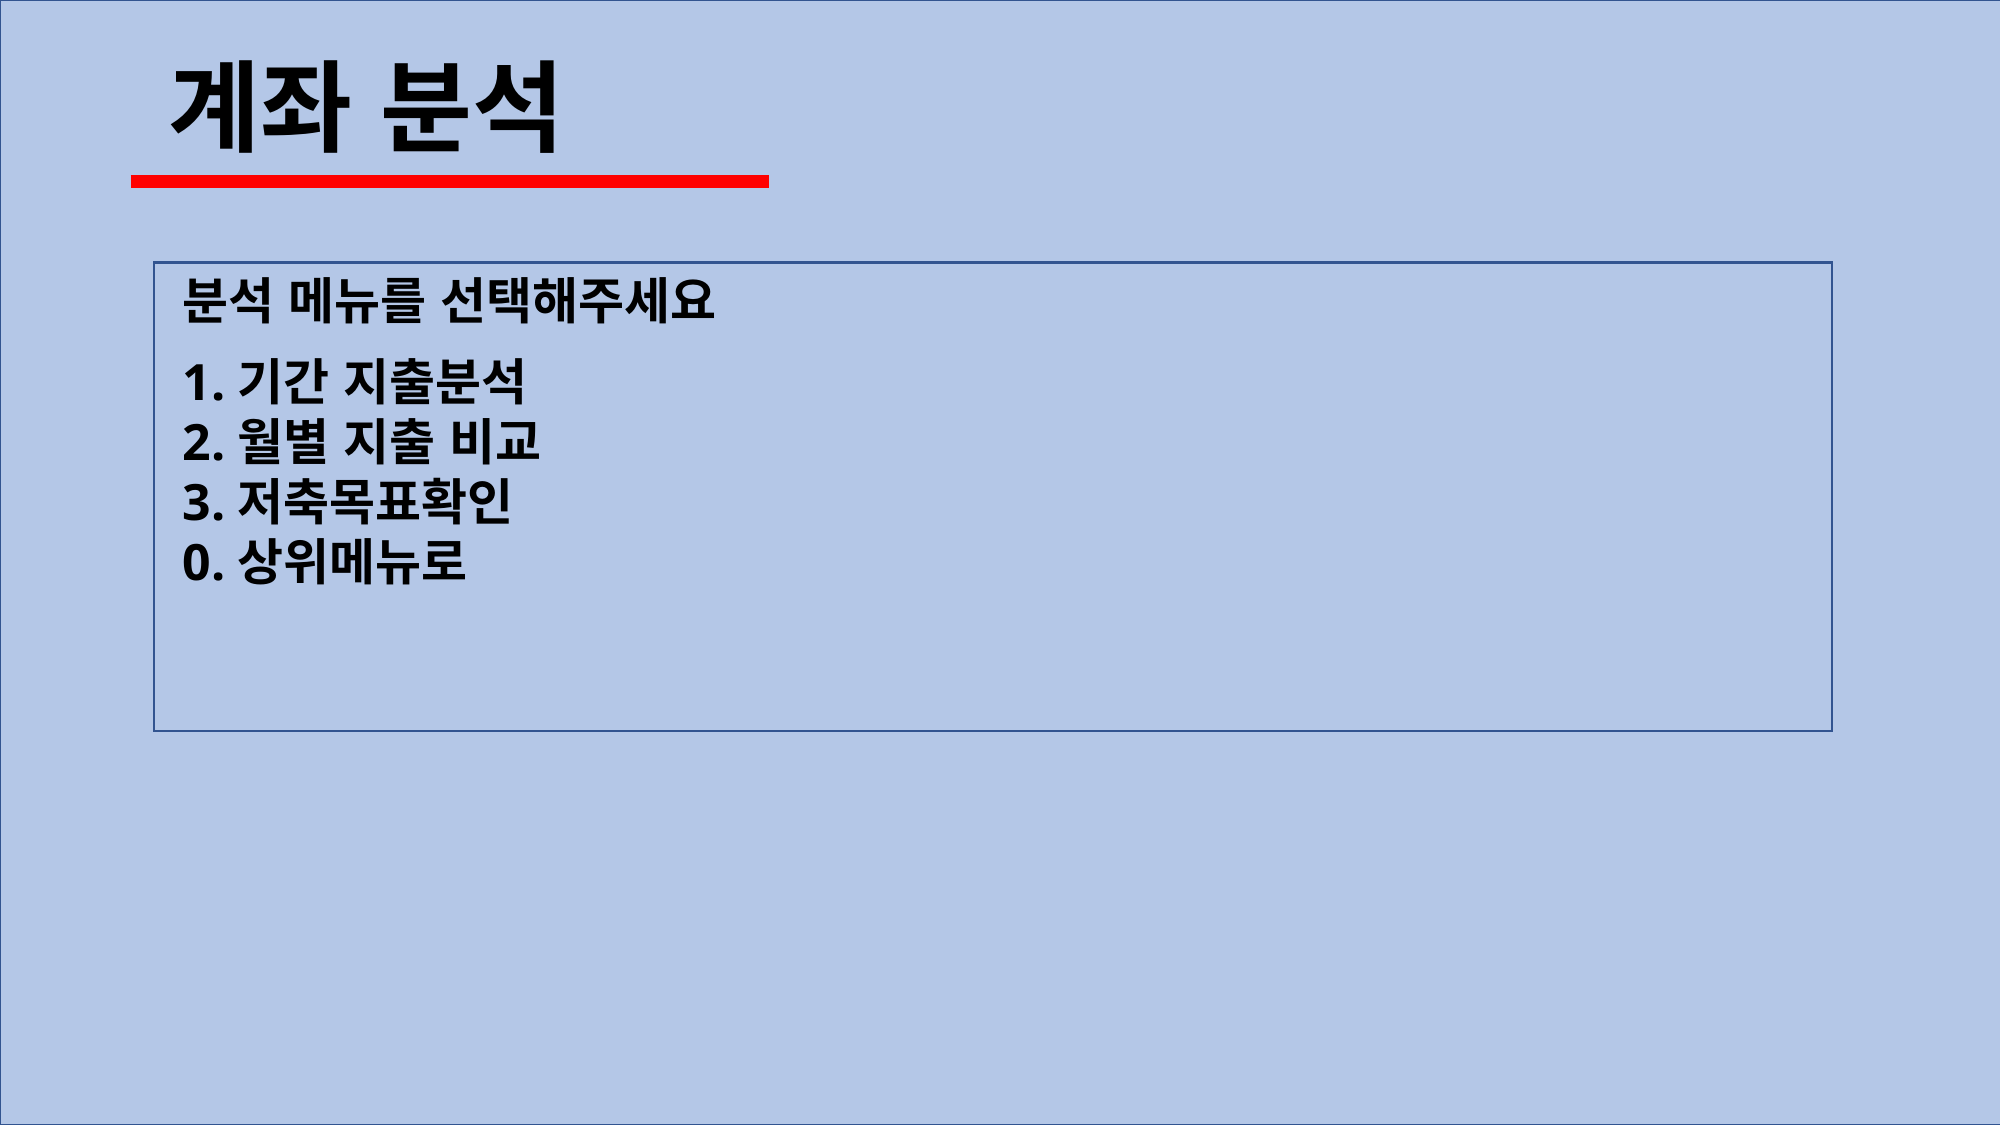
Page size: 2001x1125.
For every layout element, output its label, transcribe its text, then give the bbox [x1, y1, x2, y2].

text_box [153, 261, 1833, 732]
text_box 계좌 분석 [153, 37, 1505, 172]
text_box 1.기간 지출분석 2.월별 지출 비교 3.저축목표확인 0.상위메뉴로 [168, 343, 1728, 598]
text_box 분석 메뉴를 선택해주세요 [168, 262, 1728, 338]
text_box [0, 0, 2000, 1125]
